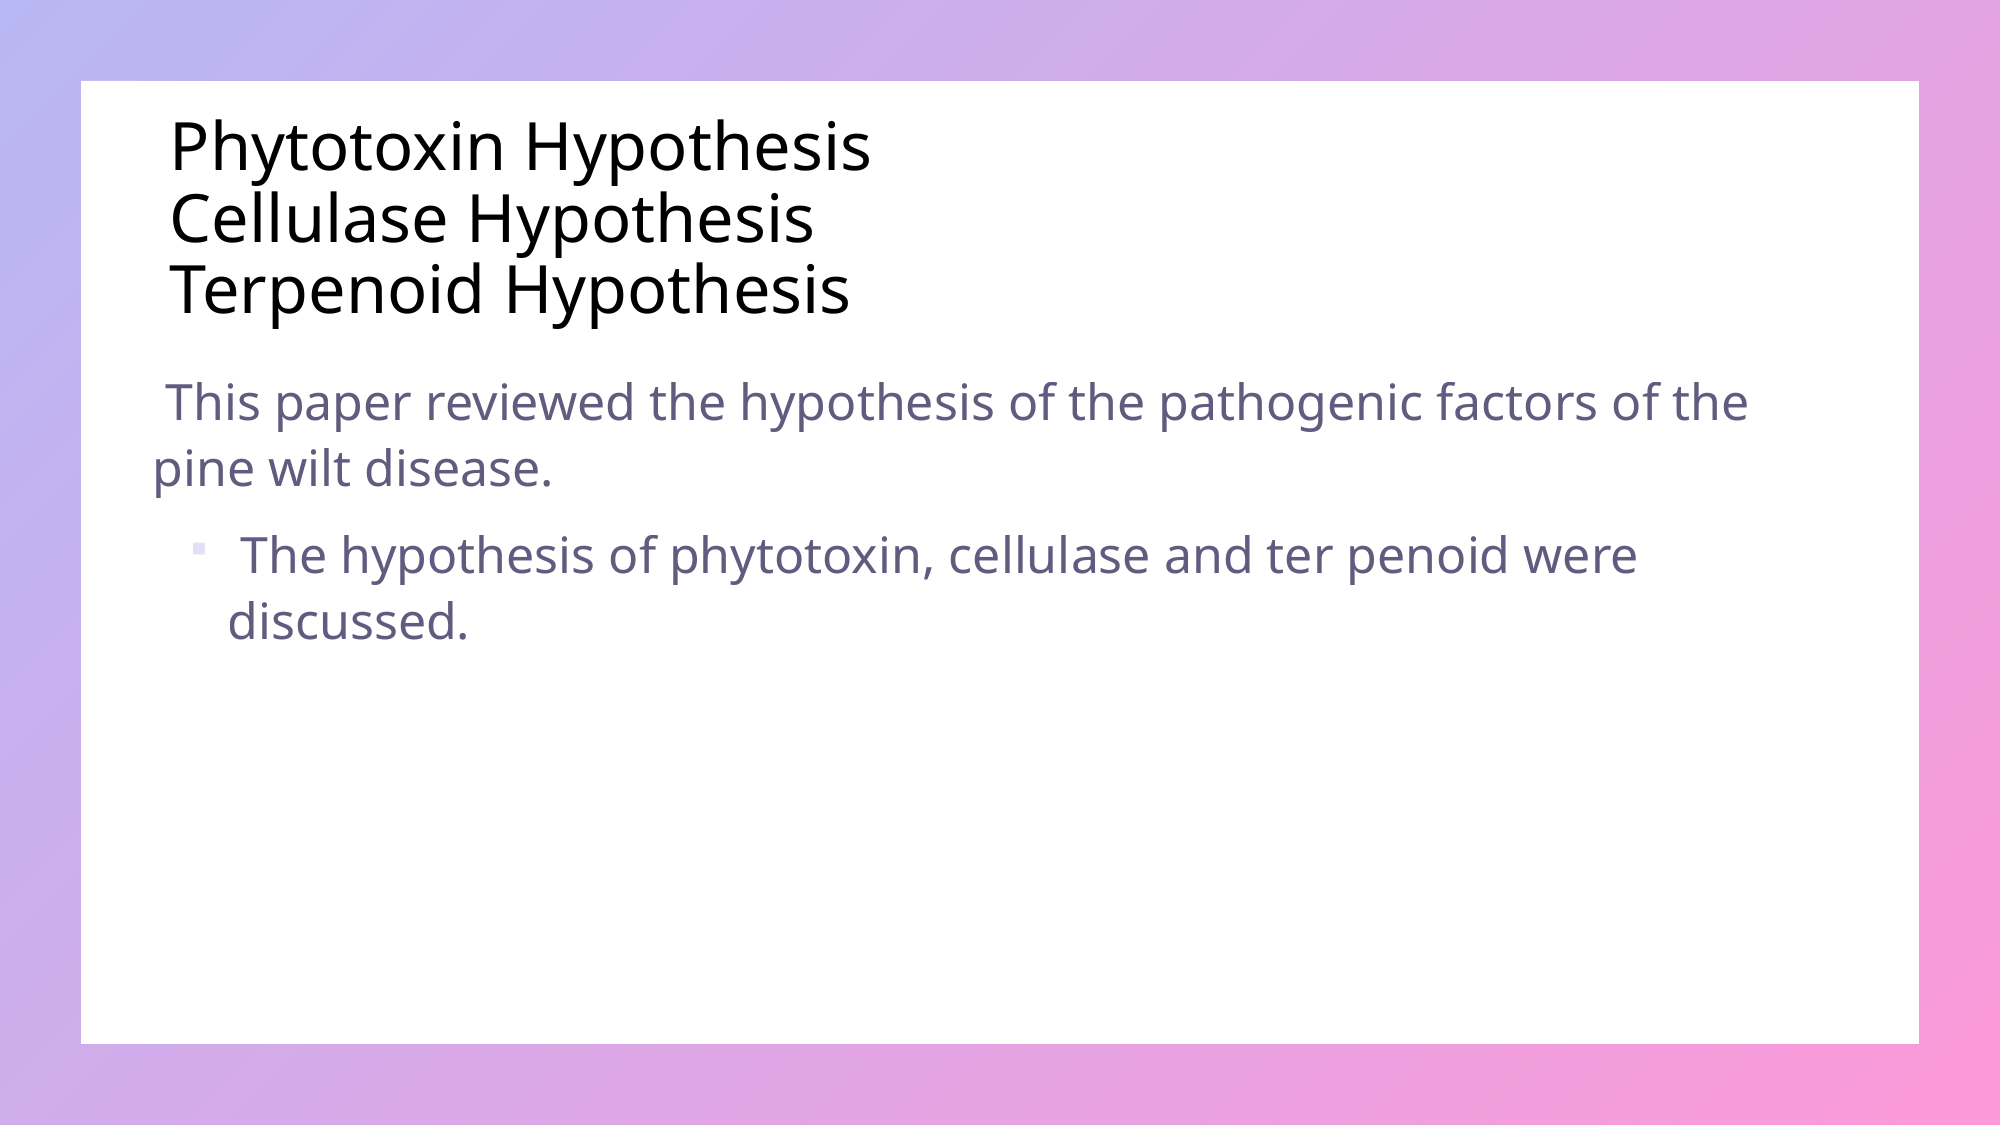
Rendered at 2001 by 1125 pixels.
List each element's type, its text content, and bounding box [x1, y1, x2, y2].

title Phytotoxin Hypothesis Cellulase Hypothesis Terpenoid Hypothesis [137, 111, 1863, 330]
list This paper reviewed the hypothesis of the pathogenic factors of the pine wilt disease. The hypothesis of phytotoxin, cellulase and ter penoid were discussed. [137, 357, 1863, 1014]
